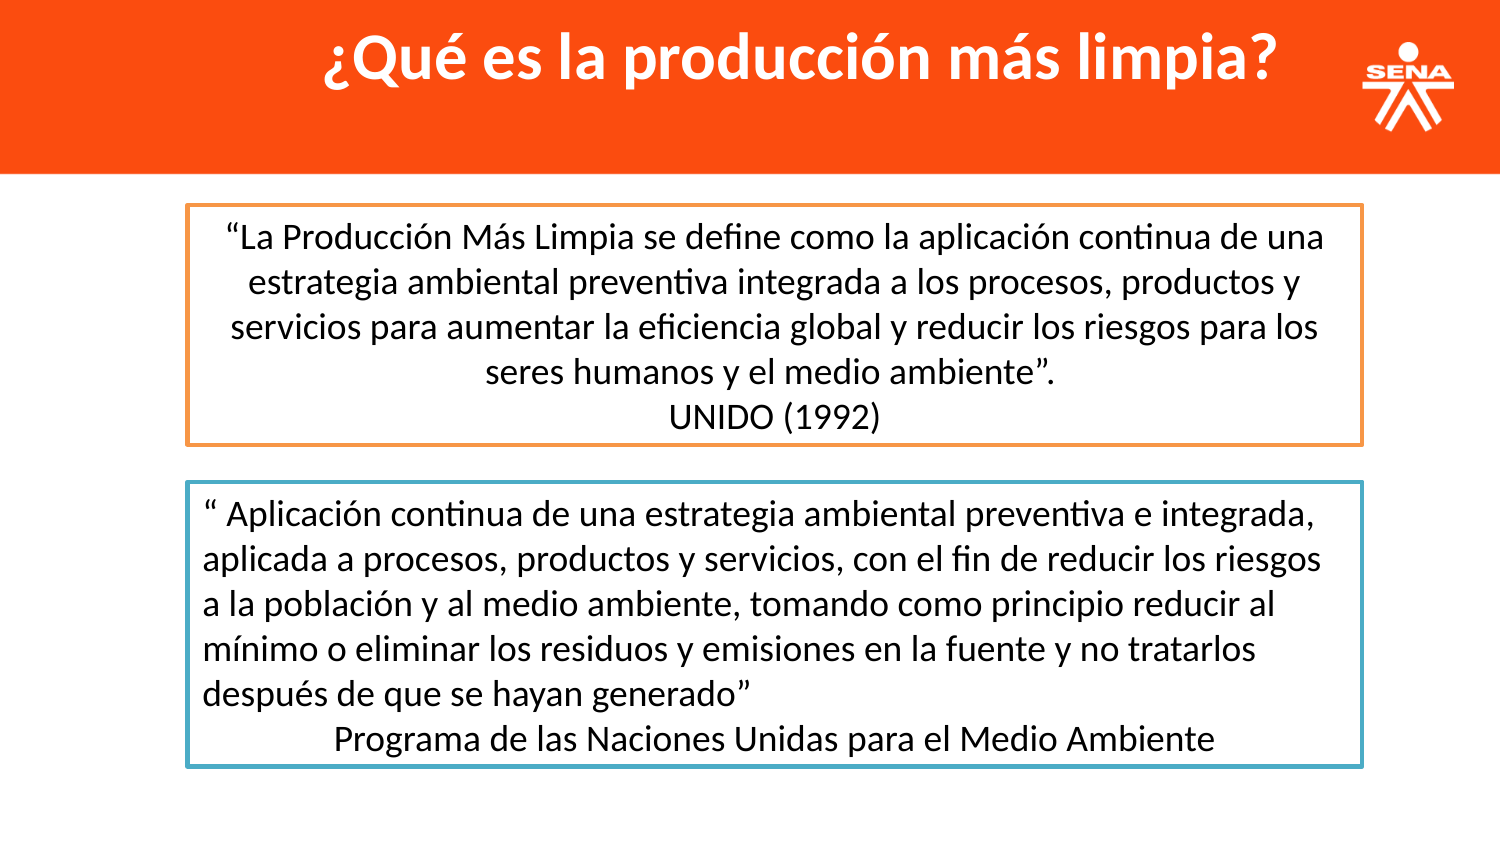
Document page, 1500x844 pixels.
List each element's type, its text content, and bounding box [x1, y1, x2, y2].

text_box “ Aplicación continua de una estrategia ambiental preventiva e integrada, aplicada a procesos, productos y servicios, con el fin de reducir los riesgos a la población y al medio ambiente, tomando como principio reducir al mínimo o eliminar los residuos y emisiones en la fuente y no tratarlos después de que se hayan generado” Programa de las Naciones Unidas para el Medio Ambiente [185, 480, 1364, 769]
text_box ¿Qué es la producción más limpia? [300, 5, 1302, 101]
text_box “La Producción Más Limpia se define como la aplicación continua de una estrategia ambiental preventiva integrada a los procesos, productos y servicios para aumentar la eficiencia global y reducir los riesgos para los seres humanos y el medio ambiente”. UNIDO (1992) [185, 203, 1364, 447]
picture [0, 0, 1500, 844]
